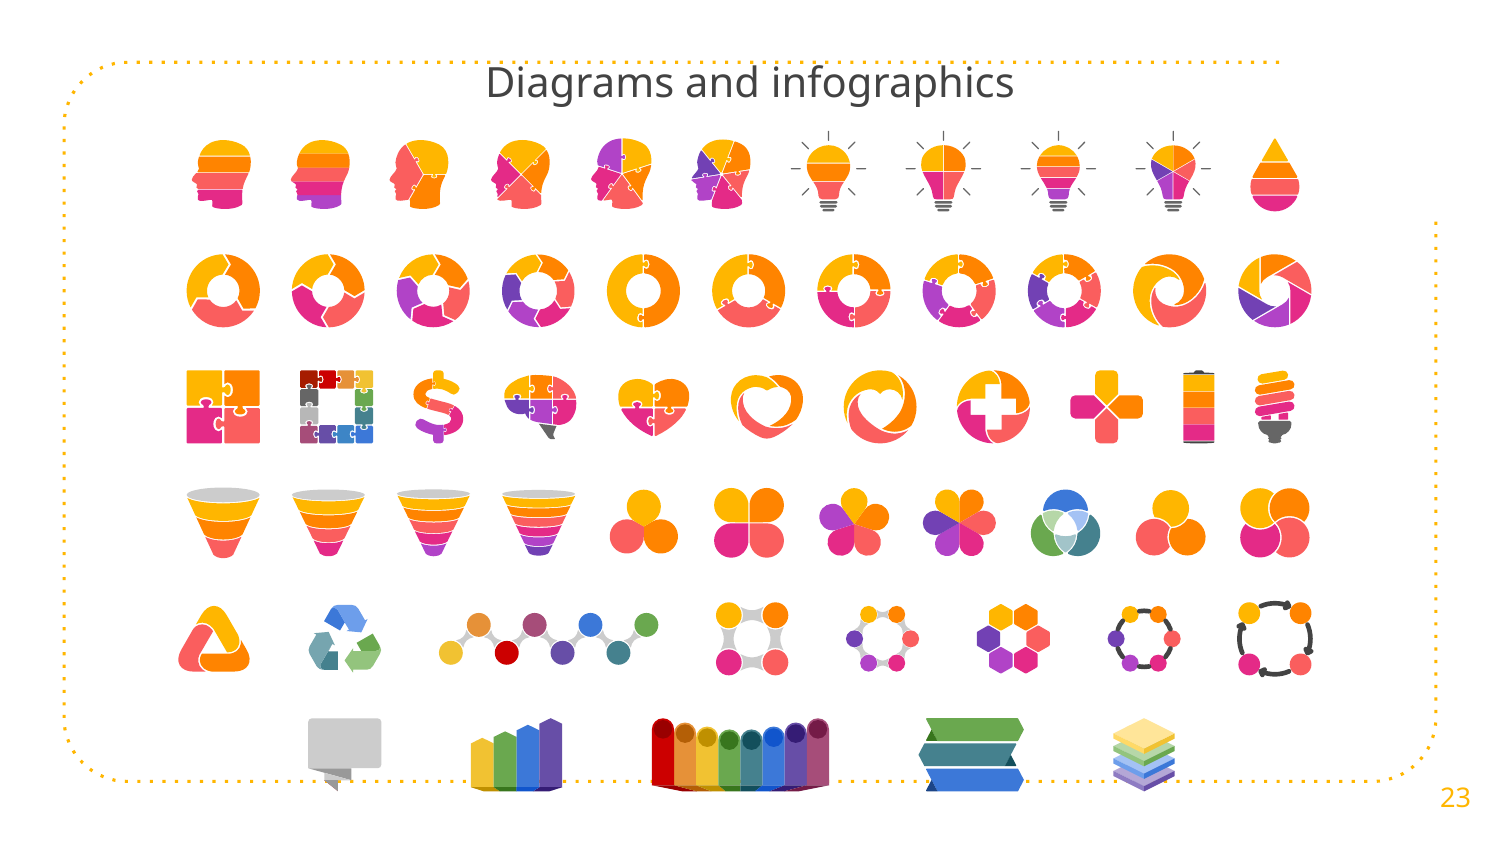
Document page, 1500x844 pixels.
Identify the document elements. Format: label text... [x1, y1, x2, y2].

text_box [290, 137, 351, 212]
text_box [186, 254, 261, 328]
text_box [790, 130, 867, 212]
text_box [307, 718, 382, 792]
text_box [845, 605, 920, 672]
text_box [1070, 370, 1144, 444]
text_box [191, 137, 252, 212]
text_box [606, 254, 681, 328]
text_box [711, 253, 786, 328]
slide_number 23 [1411, 753, 1500, 844]
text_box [389, 137, 452, 212]
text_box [291, 489, 366, 557]
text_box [1132, 489, 1207, 556]
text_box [299, 370, 374, 444]
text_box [1132, 254, 1207, 328]
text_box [1135, 130, 1212, 212]
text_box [976, 603, 1051, 674]
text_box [817, 487, 891, 558]
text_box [817, 253, 891, 328]
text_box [1107, 605, 1181, 672]
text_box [470, 717, 563, 792]
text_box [501, 489, 576, 556]
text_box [730, 374, 804, 439]
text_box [922, 254, 996, 328]
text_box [1238, 487, 1312, 558]
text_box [413, 370, 464, 444]
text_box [918, 717, 1025, 792]
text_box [177, 605, 251, 672]
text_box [690, 137, 752, 212]
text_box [308, 604, 382, 673]
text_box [396, 254, 470, 328]
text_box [438, 612, 659, 665]
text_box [503, 374, 577, 440]
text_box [715, 601, 789, 676]
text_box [396, 489, 471, 557]
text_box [616, 377, 691, 437]
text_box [956, 370, 1031, 444]
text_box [922, 487, 997, 559]
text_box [1250, 137, 1300, 212]
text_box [1113, 717, 1175, 792]
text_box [651, 717, 830, 792]
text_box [606, 489, 681, 557]
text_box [1027, 489, 1102, 557]
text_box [291, 254, 365, 328]
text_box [712, 485, 786, 560]
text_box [186, 487, 260, 559]
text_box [501, 253, 576, 328]
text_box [1020, 130, 1097, 212]
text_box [905, 130, 982, 212]
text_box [1238, 601, 1312, 676]
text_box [590, 137, 653, 212]
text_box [186, 370, 260, 444]
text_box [1238, 253, 1312, 328]
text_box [490, 137, 552, 212]
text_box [1027, 254, 1102, 328]
title Diagrams and infographics [140, 40, 1360, 106]
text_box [843, 370, 917, 444]
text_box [1183, 370, 1215, 444]
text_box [1254, 369, 1296, 444]
